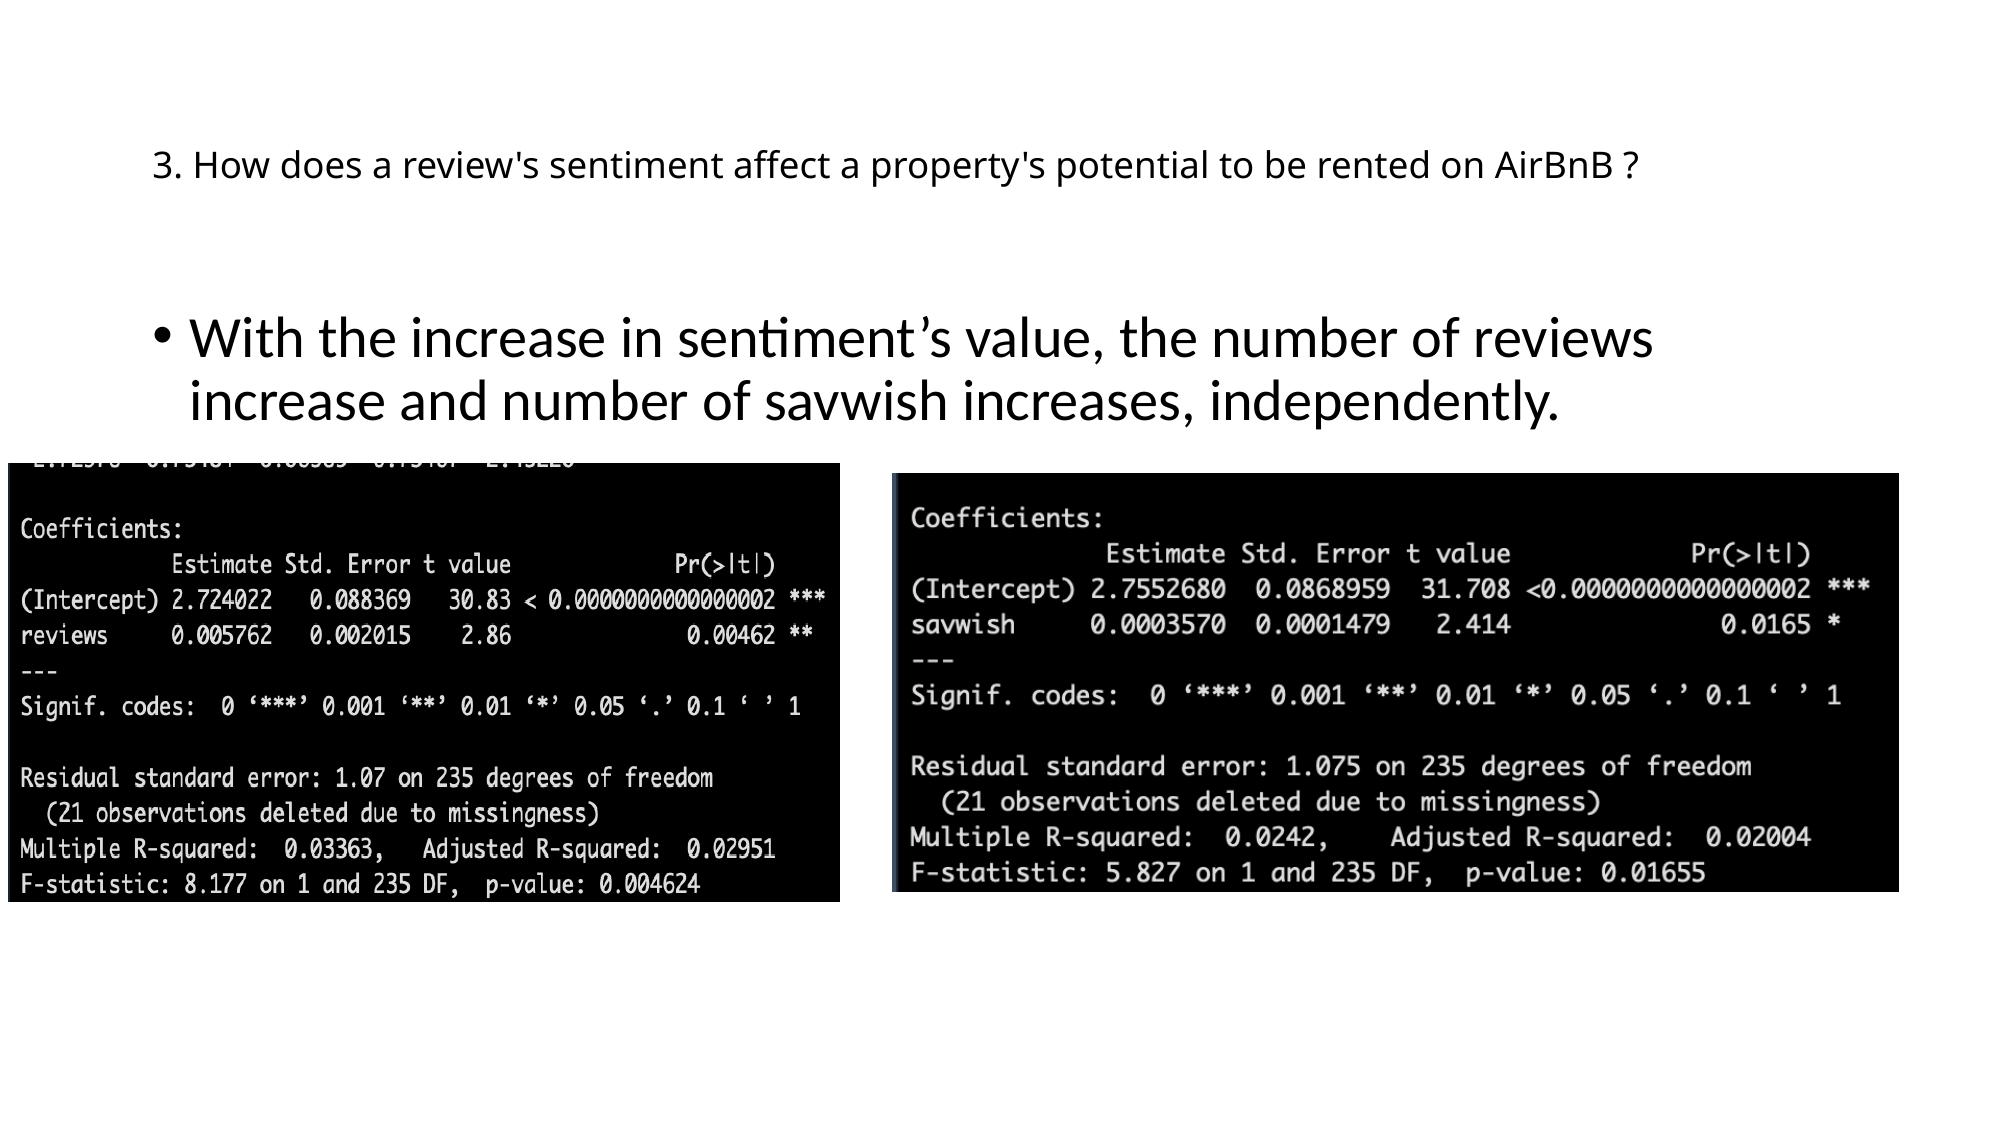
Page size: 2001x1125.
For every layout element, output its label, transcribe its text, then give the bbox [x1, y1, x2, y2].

list With the increase in sentiment’s value, the number of reviews increase and number of savwish increases, independently. [137, 299, 1863, 1014]
title 3. How does a review's sentiment affect a property's potential to be rented on AirBnB ? [137, 59, 1863, 278]
picture [892, 473, 1899, 892]
picture [8, 463, 840, 902]
